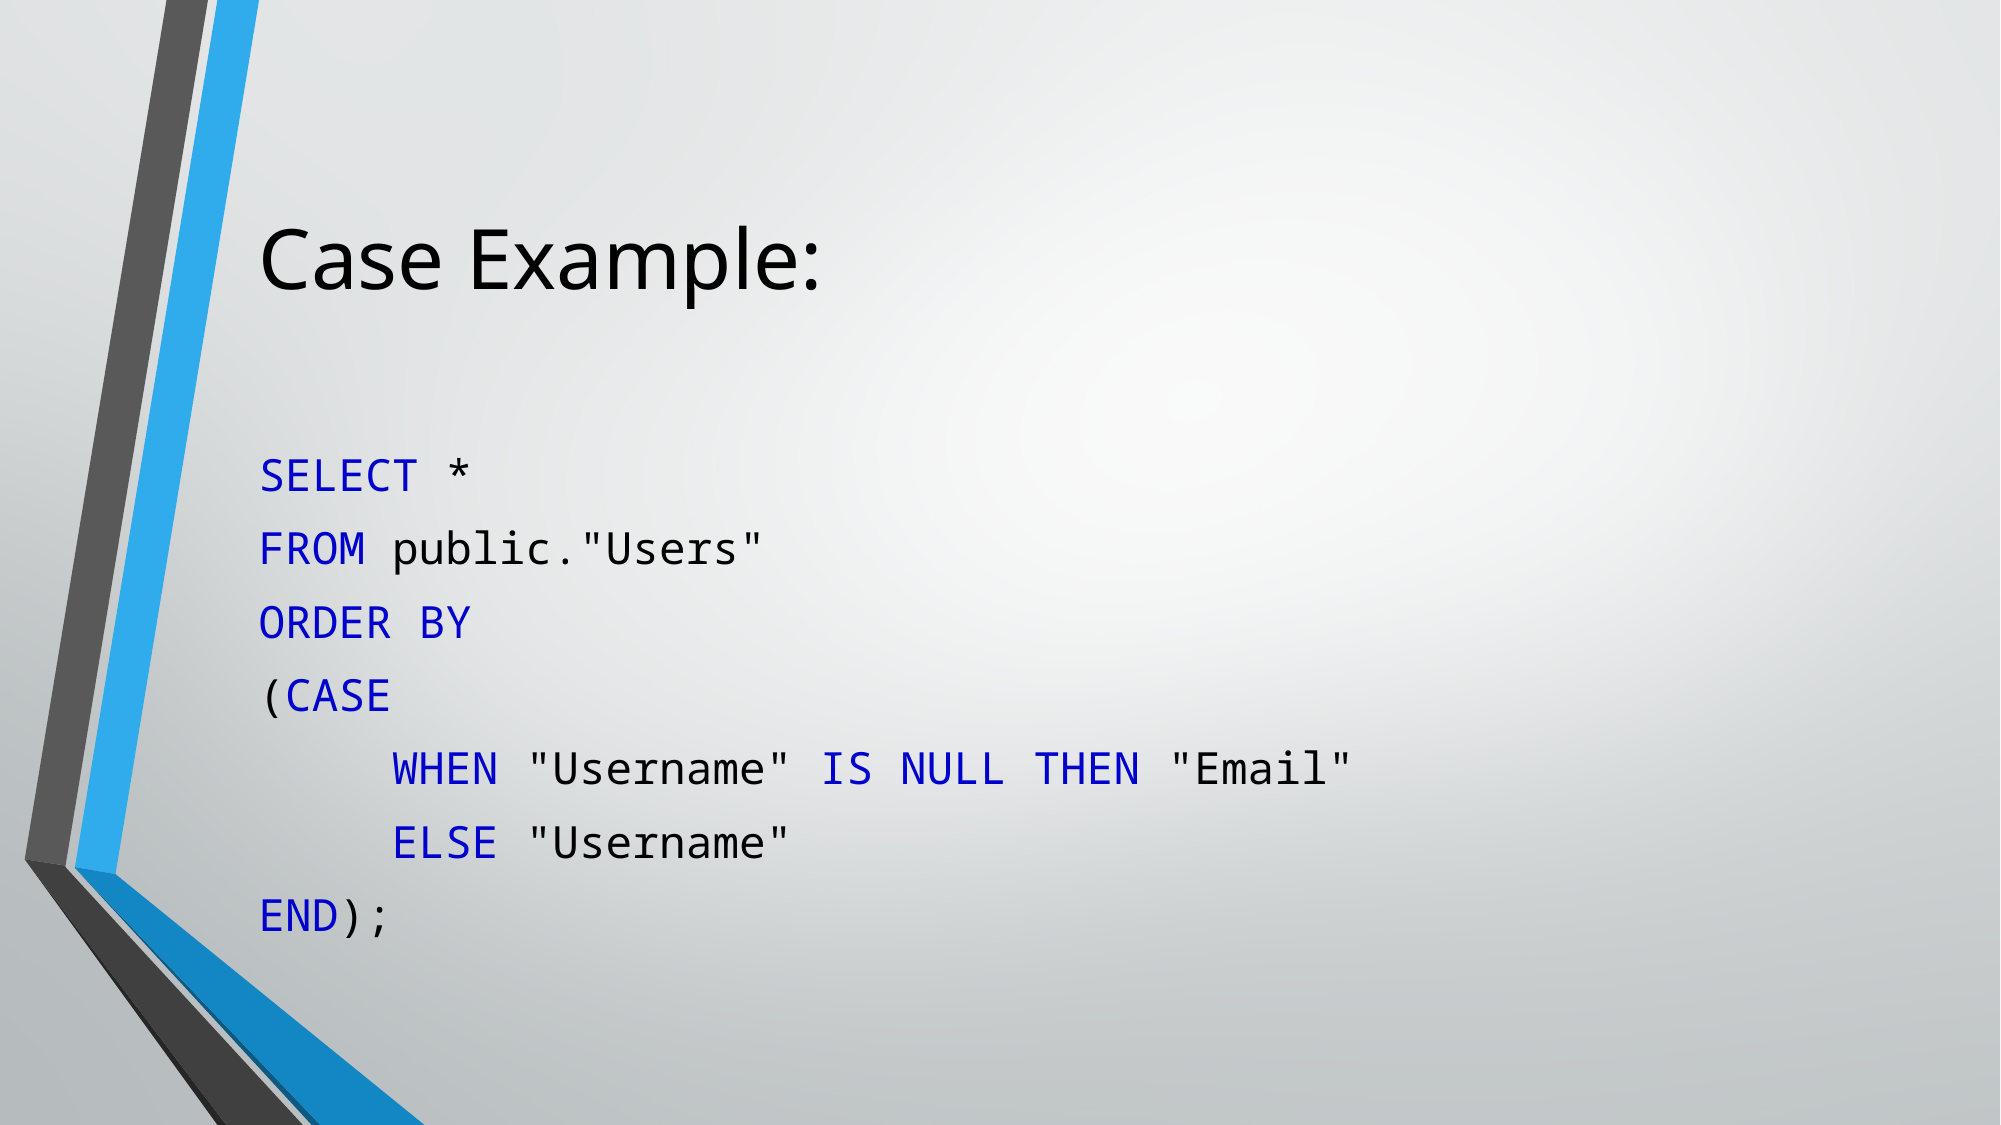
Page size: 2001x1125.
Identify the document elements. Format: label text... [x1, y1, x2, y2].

title Case Example: [243, 112, 1887, 400]
list SELECT * FROM public."Users" ORDER BY (CASE WHEN "Username" IS NULL THEN "Email" ELSE "Username" END); [243, 437, 1887, 950]
